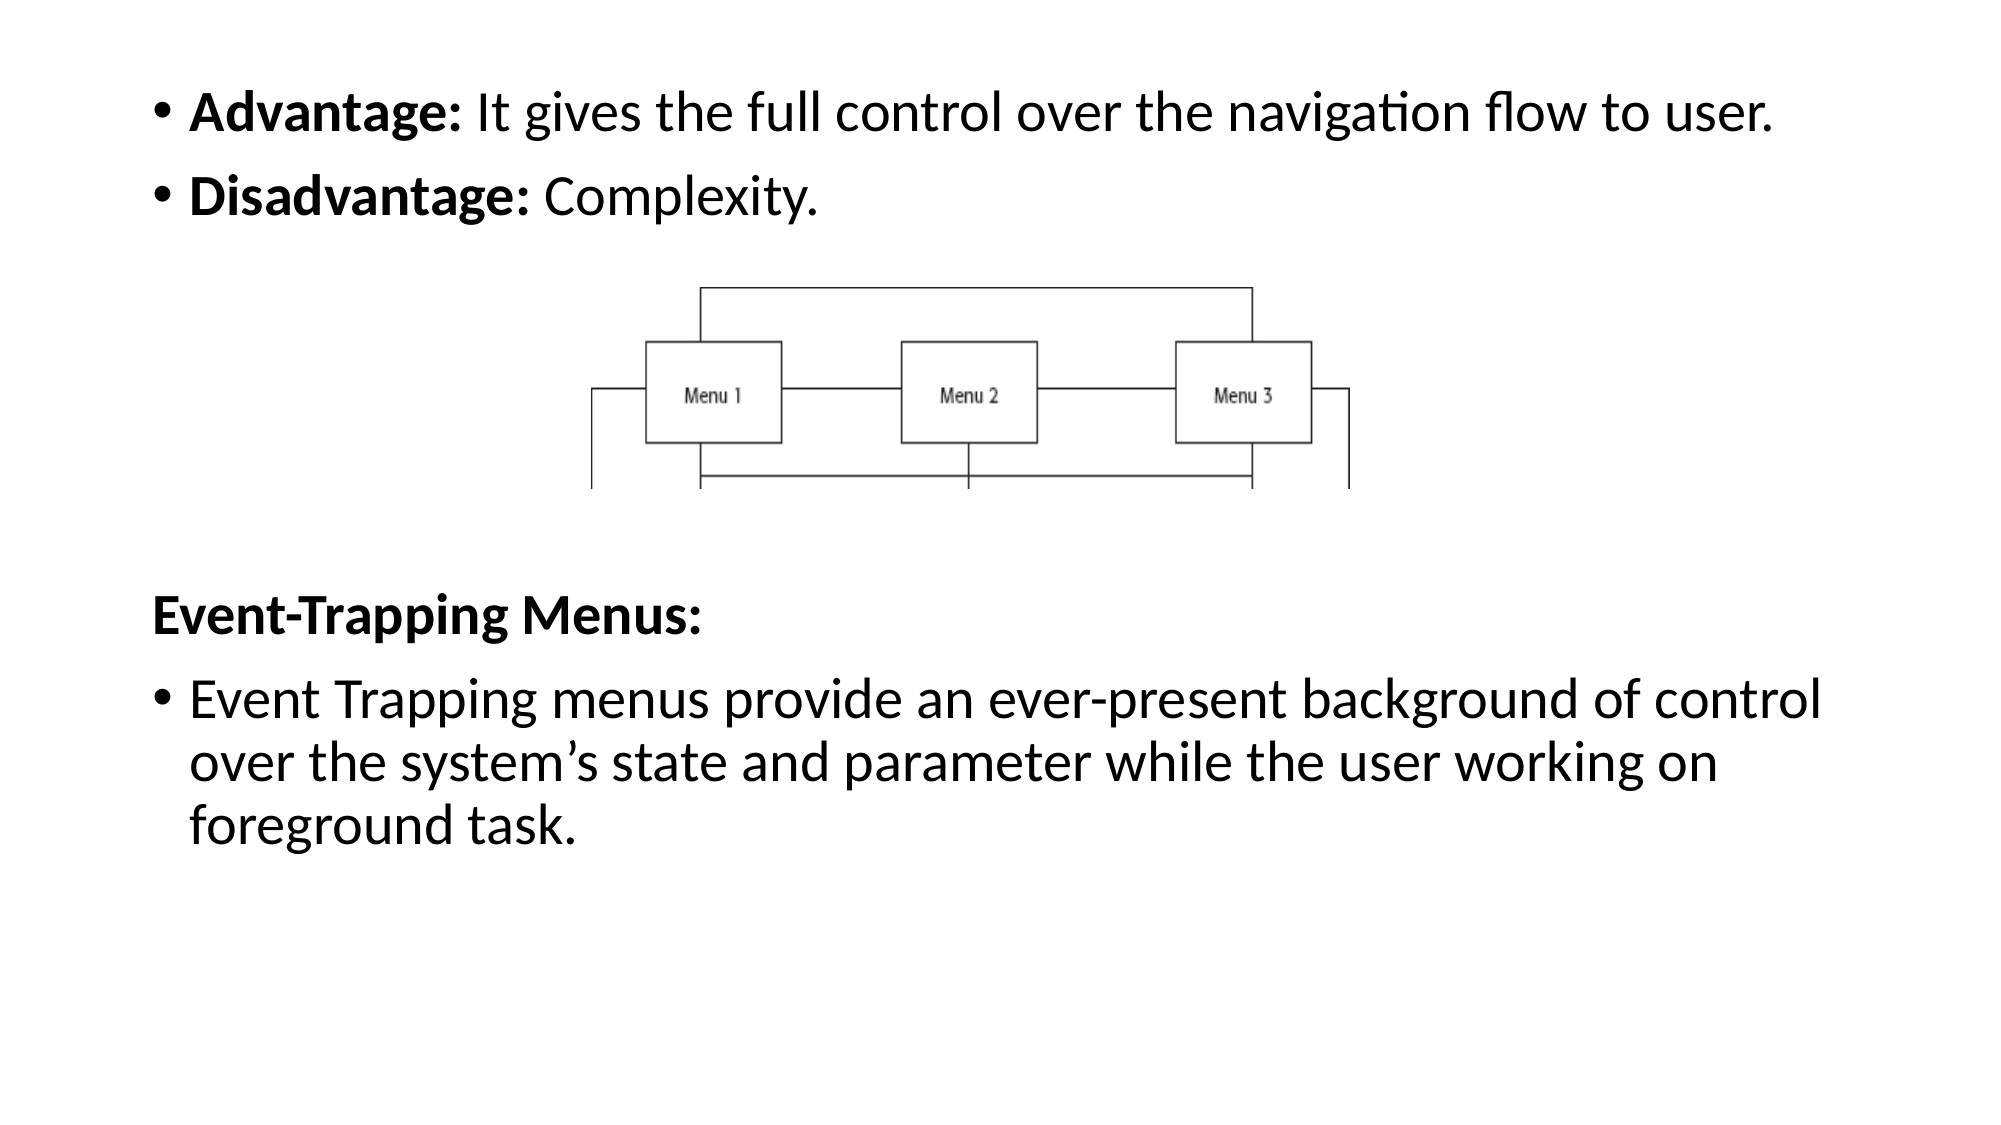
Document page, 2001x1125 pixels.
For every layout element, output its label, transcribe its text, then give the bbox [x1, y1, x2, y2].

list Advantage: It gives the full control over the navigation flow to user. Disadvantage: Complexity. Event-Trapping Menus: Event Trapping menus provide an ever-present background of control over the system’s state and parameter while the user working on foreground task. [137, 73, 1863, 1014]
picture [591, 287, 1350, 490]
